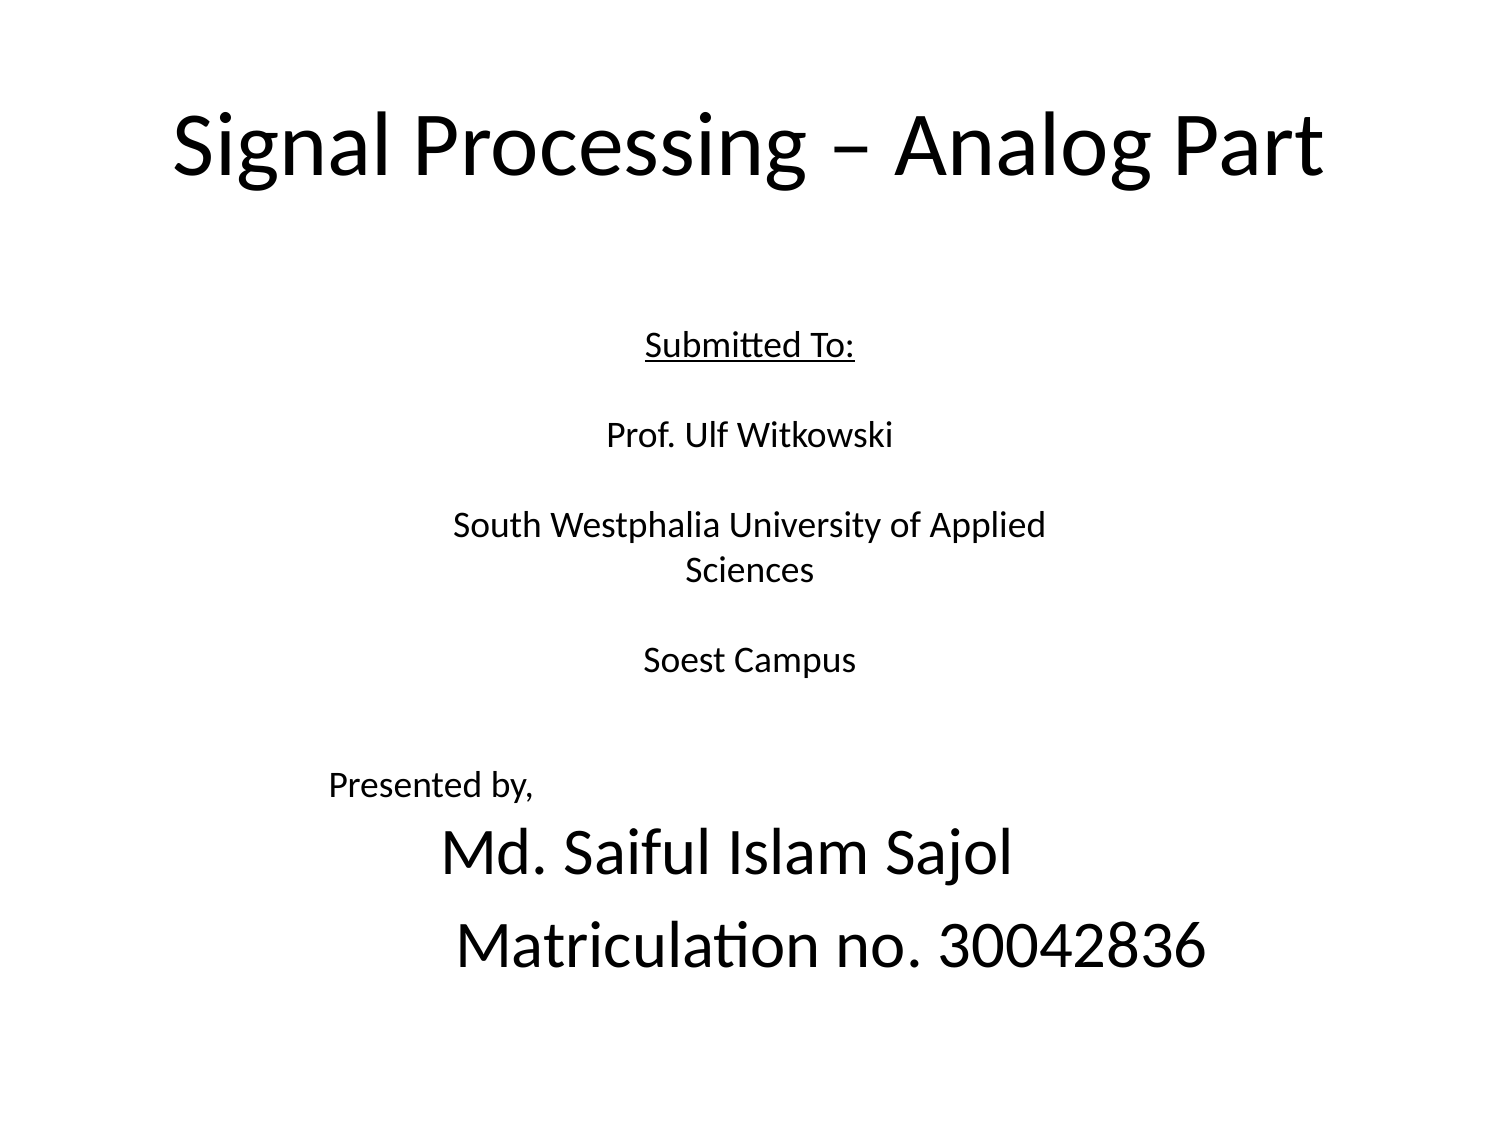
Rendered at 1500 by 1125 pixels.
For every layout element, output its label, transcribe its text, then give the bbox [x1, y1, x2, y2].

text_box Presented by, [313, 752, 550, 813]
text_box Submitted To: Prof. Ulf Witkowski South Westphalia University of Applied Sciences Soest Campus [374, 312, 1125, 688]
list Md. Saiful Islam Sajol Matriculation no. 30042836 [425, 800, 1500, 1125]
title Signal Processing – Analog Part [75, 45, 1425, 233]
